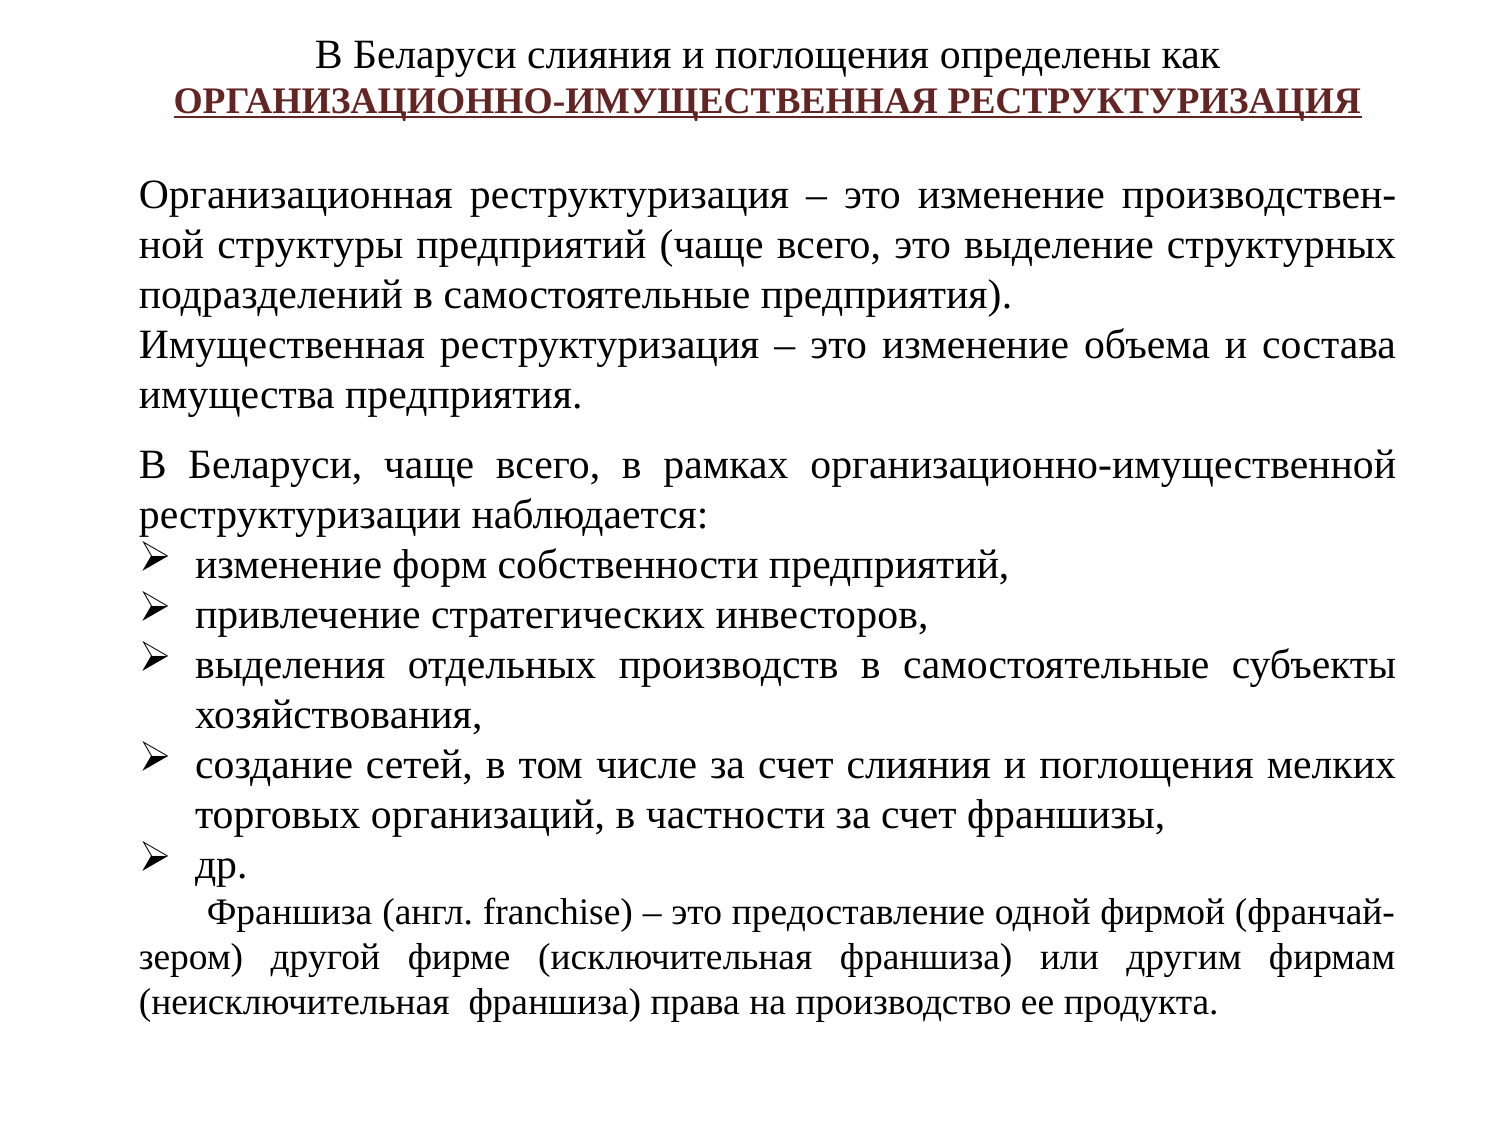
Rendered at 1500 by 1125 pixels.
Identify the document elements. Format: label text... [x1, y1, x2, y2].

text_box В Беларуси слияния и поглощения определены как организационно-имущественная реструктуризация Организационная реструктуризация – это изменение производствен-ной структуры предприятий (чаще всего, это выделение структурных подразделений в самостоятельные предприятия). Имущественная реструктуризация – это изменение объема и состава имущества предприятия. В Беларуси, чаще всего, в рамках организационно-имущественной реструктуризации наблюдается: изменение форм собственности предприятий, привлечение стратегических инвесторов, выделения отдельных производств в самостоятельные субъекты хозяйствования, создание сетей, в том числе за счет слияния и поглощения мелких торговых организаций, в частности за счет франшизы, др. Франшиза (англ. franchise) – это предоставление одной фирмой (франчай-зером) другой фирме (исключительная франшиза) или другим фирмам (неисключительная франшиза) права на производство ее продукта. [123, 19, 1412, 1080]
